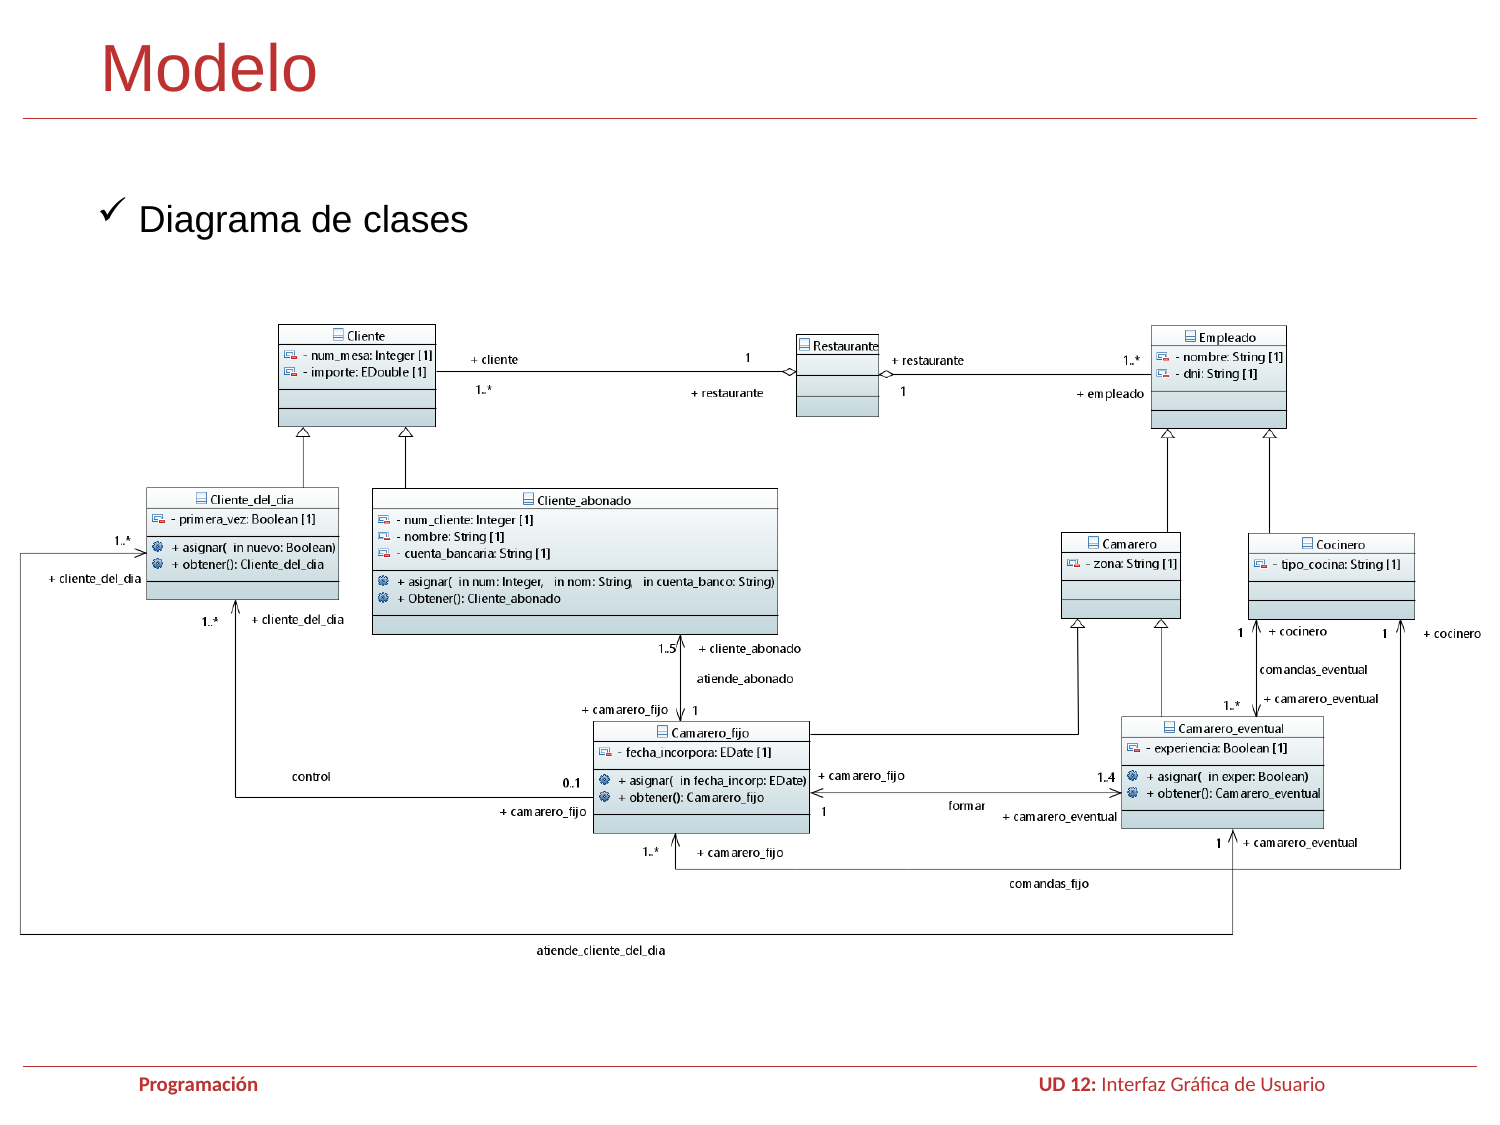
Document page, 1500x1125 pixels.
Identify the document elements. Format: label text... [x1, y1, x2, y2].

text_box Programación UD 12: Interfaz Gráfica de Usuario [23, 1062, 1441, 1092]
text_box Diagrama de clases [82, 187, 1454, 248]
picture [0, 315, 1500, 977]
text_box Modelo [100, 23, 1317, 107]
